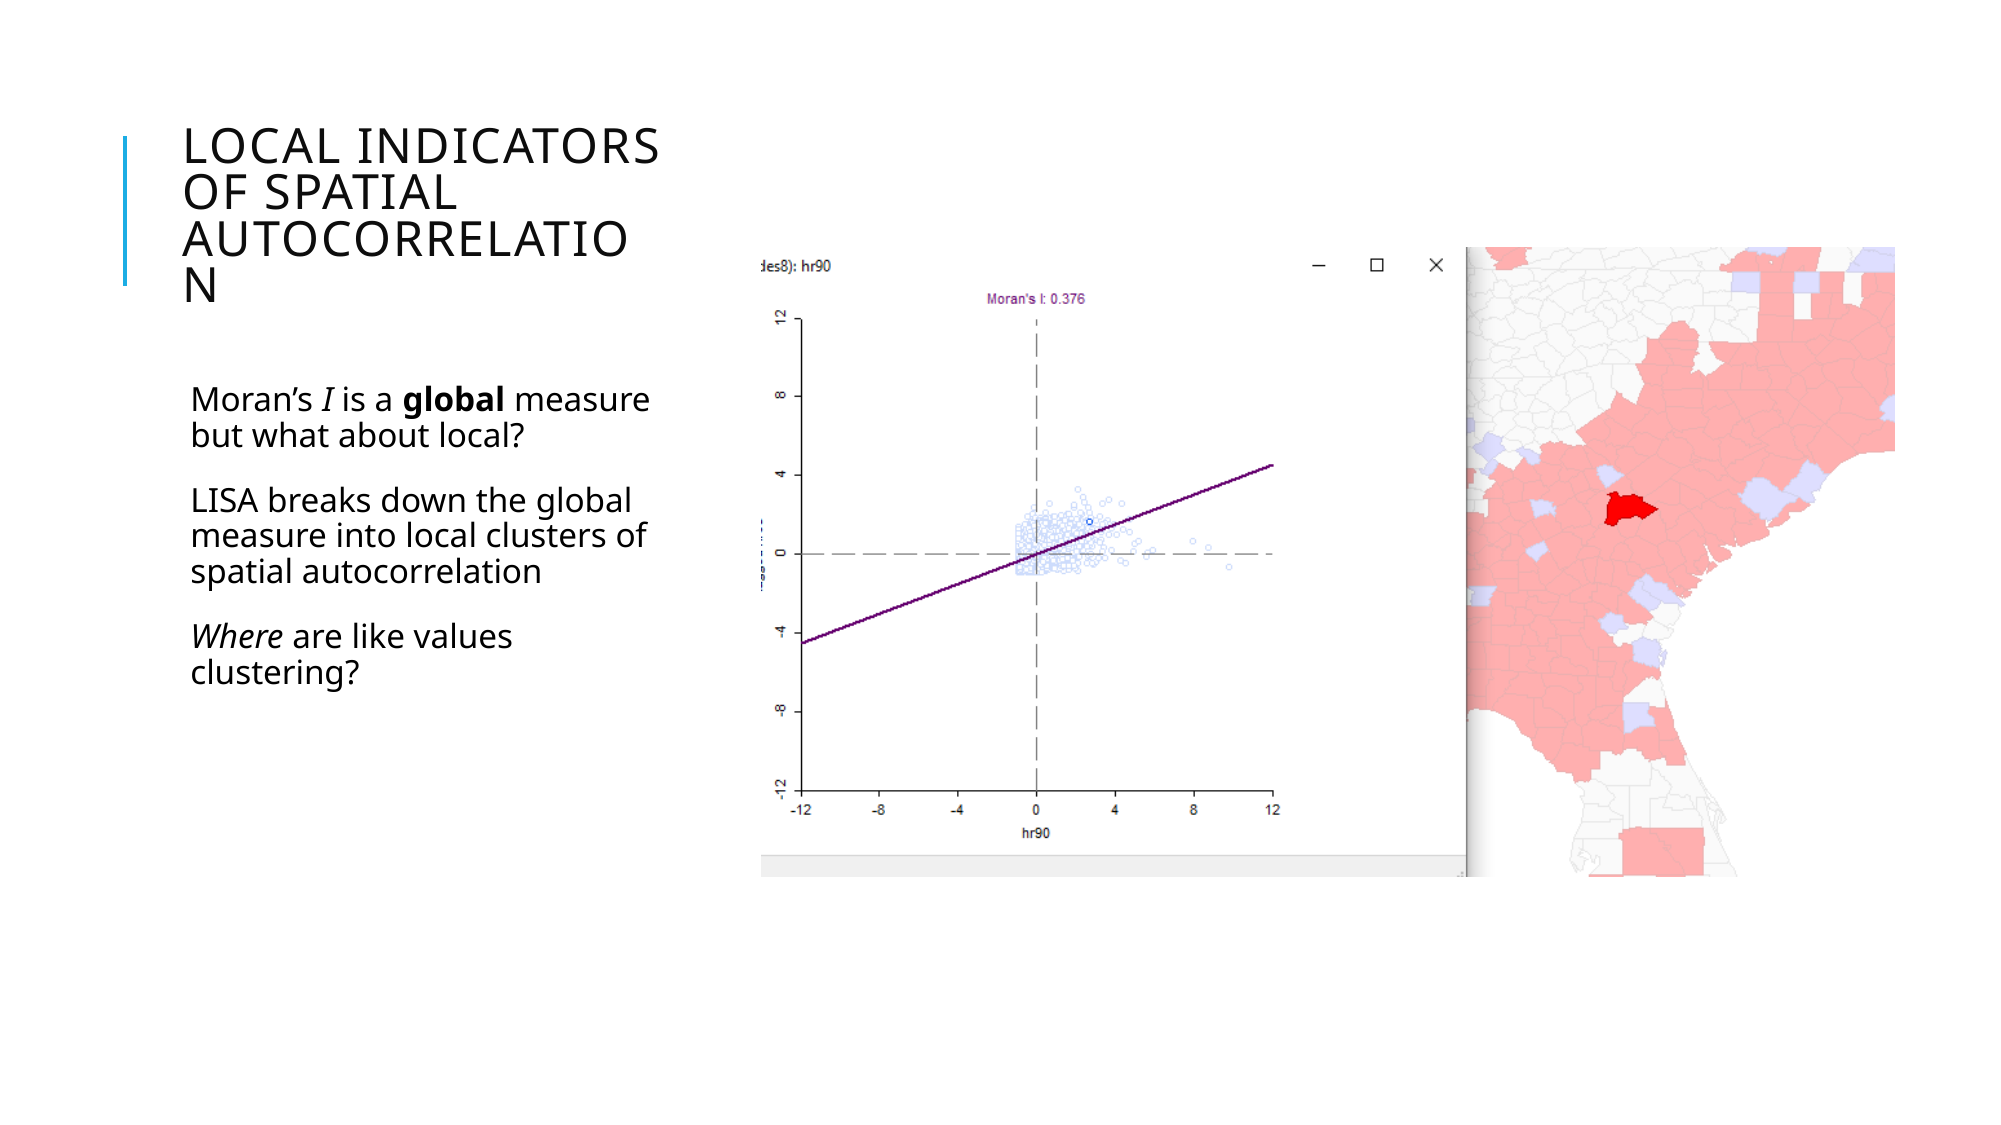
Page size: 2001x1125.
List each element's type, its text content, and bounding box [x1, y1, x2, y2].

title Local indicators of spatial autocorrelation [168, 96, 682, 342]
picture [761, 247, 1896, 878]
list Moran’s I is a global measure but what about local? LISA breaks down the global measure into local clusters of spatial autocorrelation Where are like values clustering? [168, 375, 682, 1020]
